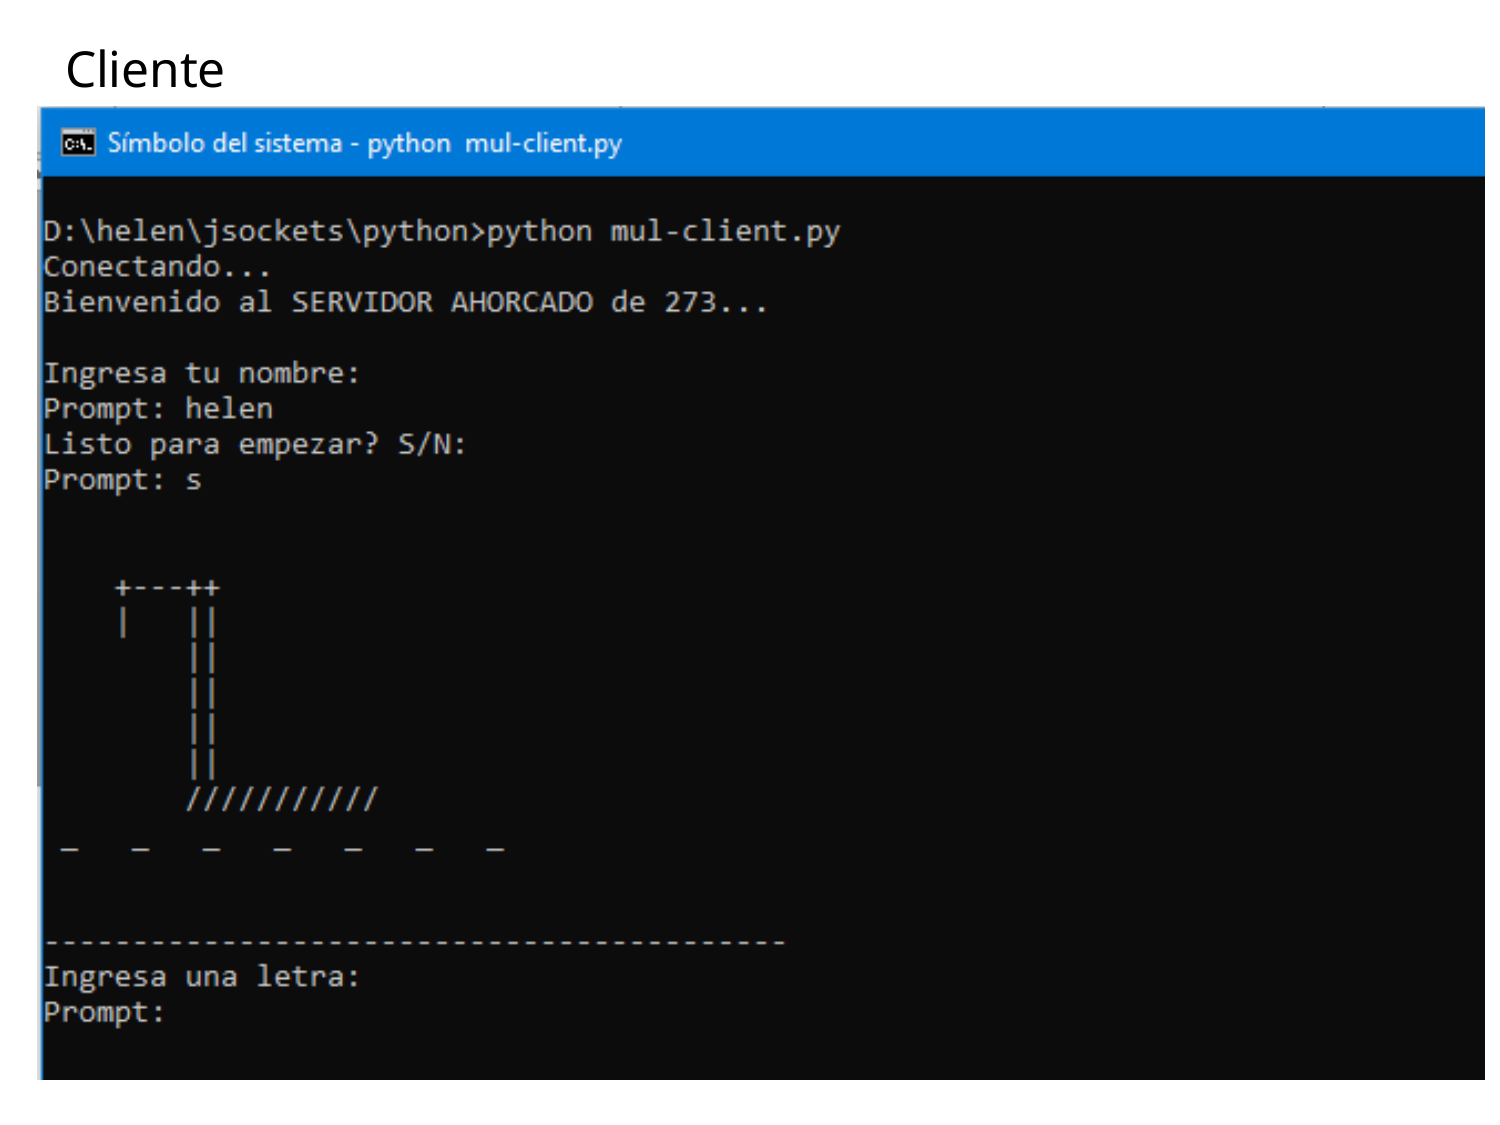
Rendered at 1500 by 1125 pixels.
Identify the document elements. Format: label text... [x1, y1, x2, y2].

picture [37, 106, 1485, 1080]
text_box Cliente [49, 37, 1344, 106]
